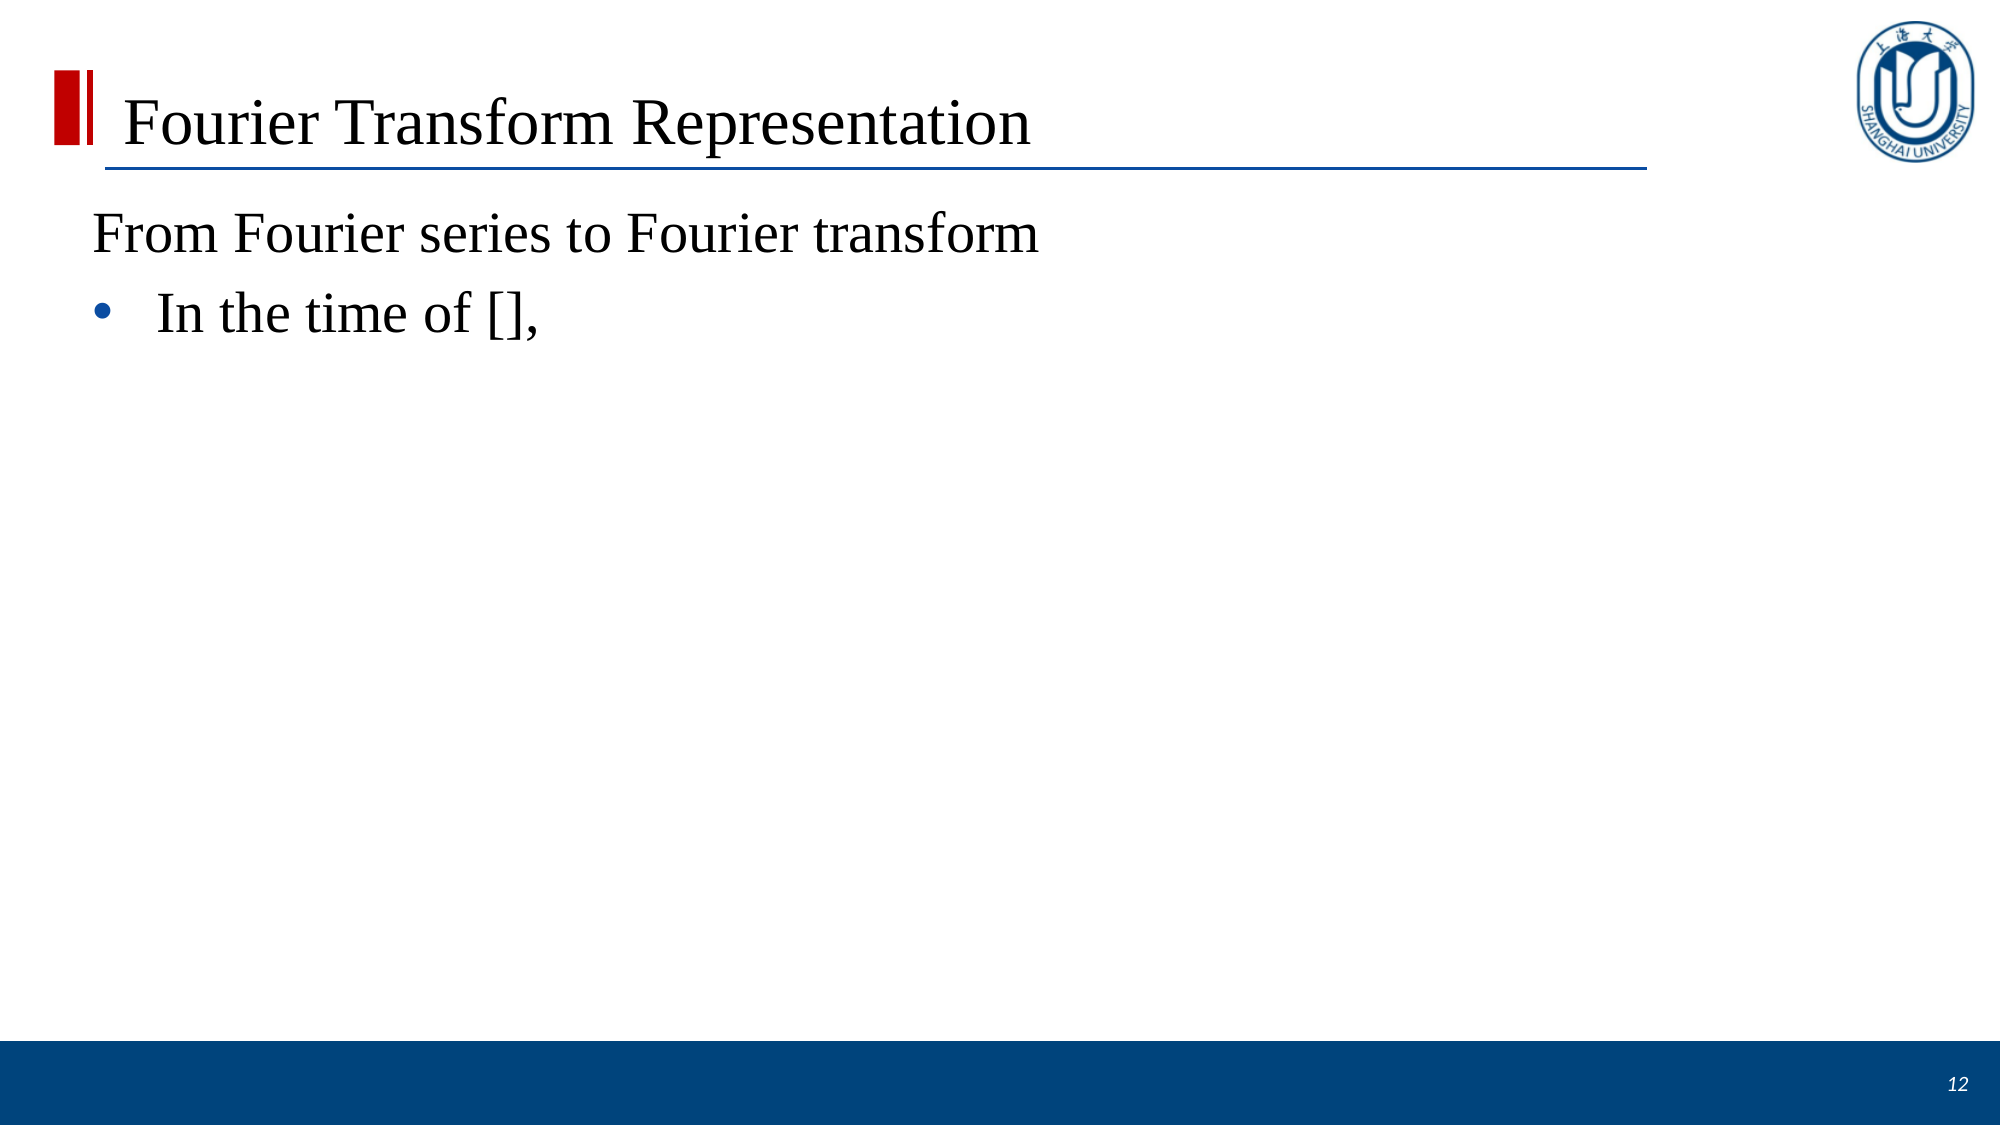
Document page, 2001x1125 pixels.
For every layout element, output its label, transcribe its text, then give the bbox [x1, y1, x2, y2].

slide_number 12 [1768, 1052, 1984, 1113]
title Fourier Transform Representation [108, 37, 1857, 167]
picture [1855, 21, 1978, 163]
